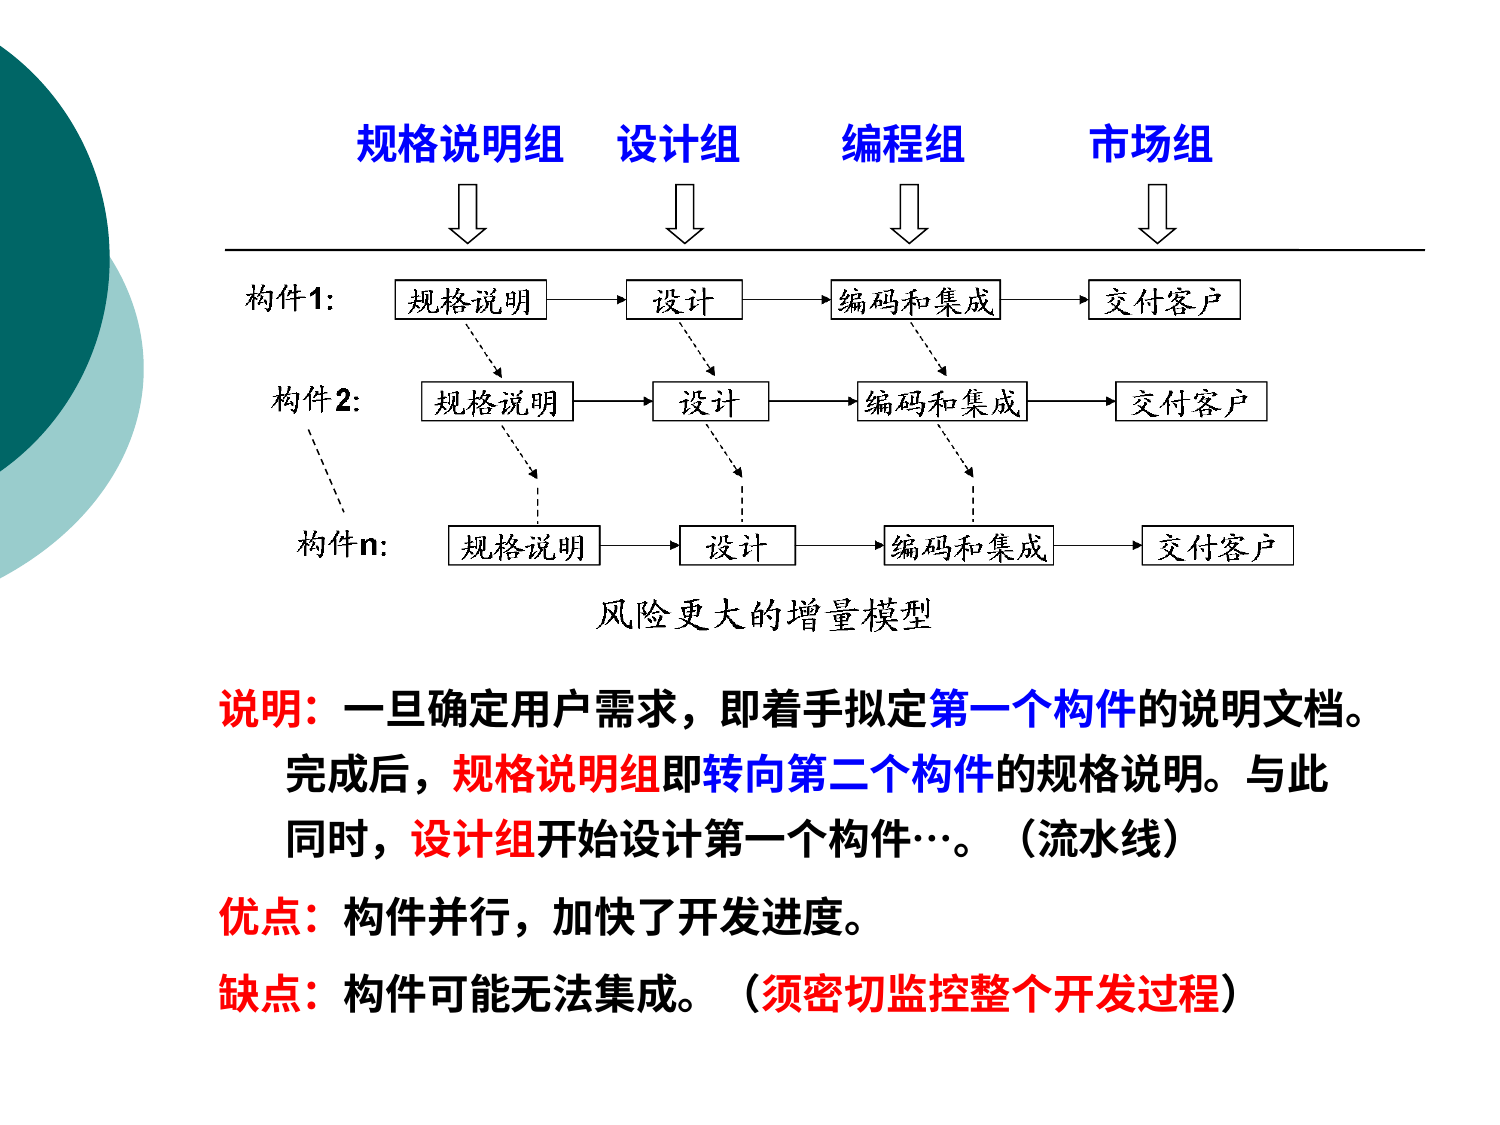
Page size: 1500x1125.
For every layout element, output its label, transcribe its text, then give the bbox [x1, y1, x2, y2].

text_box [308, 429, 345, 513]
text_box 说明：一旦确定用户需求，即着手拟定第一个构件的说明文档。 完成后，规格说明组即转向第二个构件的规格说明。与此 同时，设计组开始设计第一个构件…。（流水线） 优点：构件并行，加快了开发进度。 缺点：构件可能无法集成。（须密切监控整个开发过程） [218, 667, 1412, 1019]
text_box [348, 113, 1223, 244]
picture [241, 278, 1294, 634]
